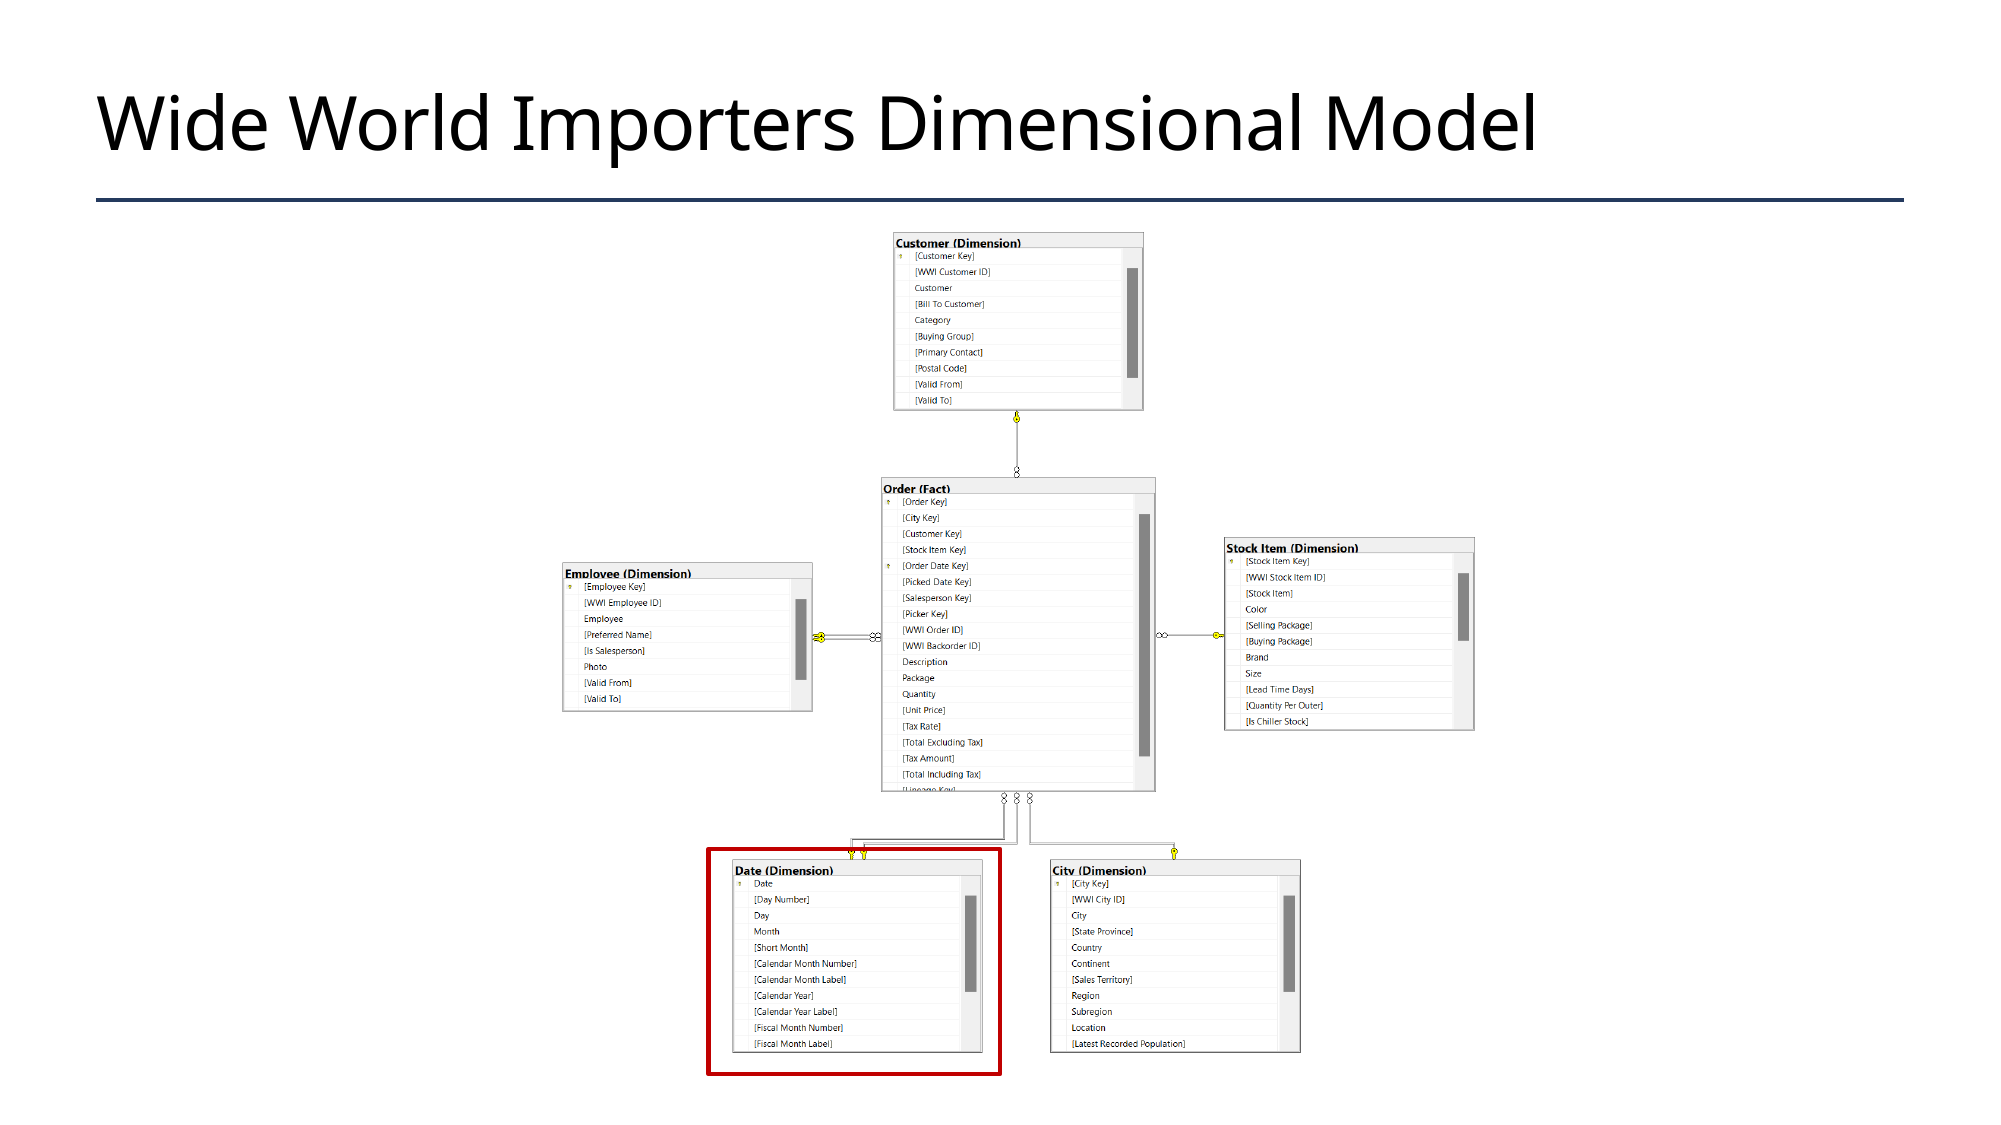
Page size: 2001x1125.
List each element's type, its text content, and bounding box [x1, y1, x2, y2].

title Wide World Importers Dimensional Model [96, 75, 1904, 166]
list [482, 211, 1518, 1101]
